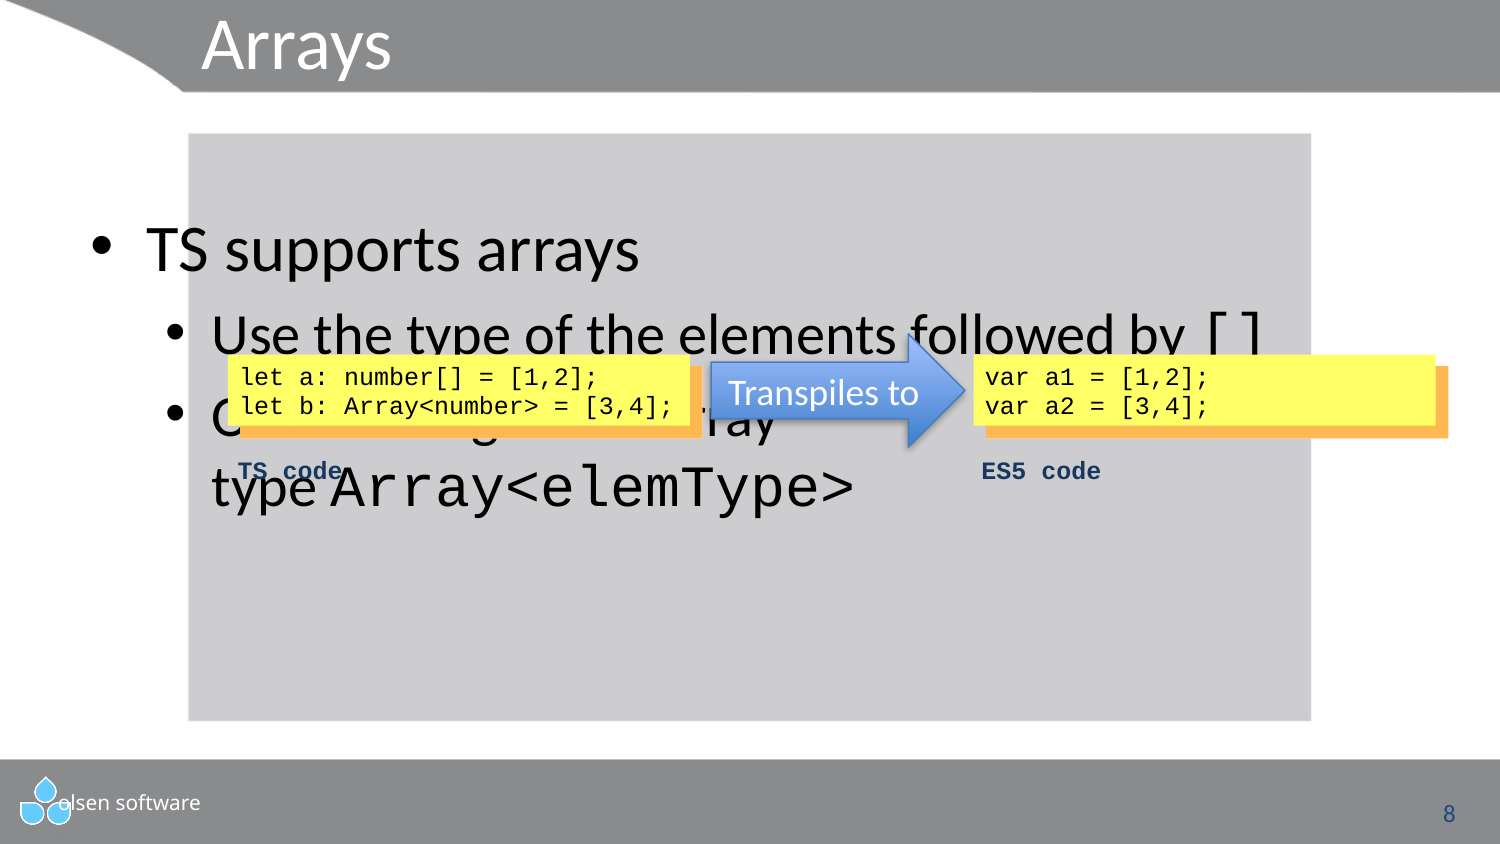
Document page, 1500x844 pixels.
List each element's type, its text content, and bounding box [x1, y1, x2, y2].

picture [0, 0, 1500, 844]
text_box TS code [222, 447, 358, 492]
text_box var a1 = [1,2]; var a2 = [3,4]; [973, 354, 1436, 426]
list TS supports arrays Use the type of the elements followed by [] Or use the generic array type Array<elemType> [75, 196, 1425, 754]
title Arrays [186, 0, 1425, 79]
text_box Transpiles to [710, 333, 966, 448]
text_box ES5 code [966, 447, 1117, 492]
text_box let a: number[] = [1,2]; let b: Array<number> = [3,4]; [227, 354, 690, 426]
text_box 8 [1406, 759, 1493, 835]
